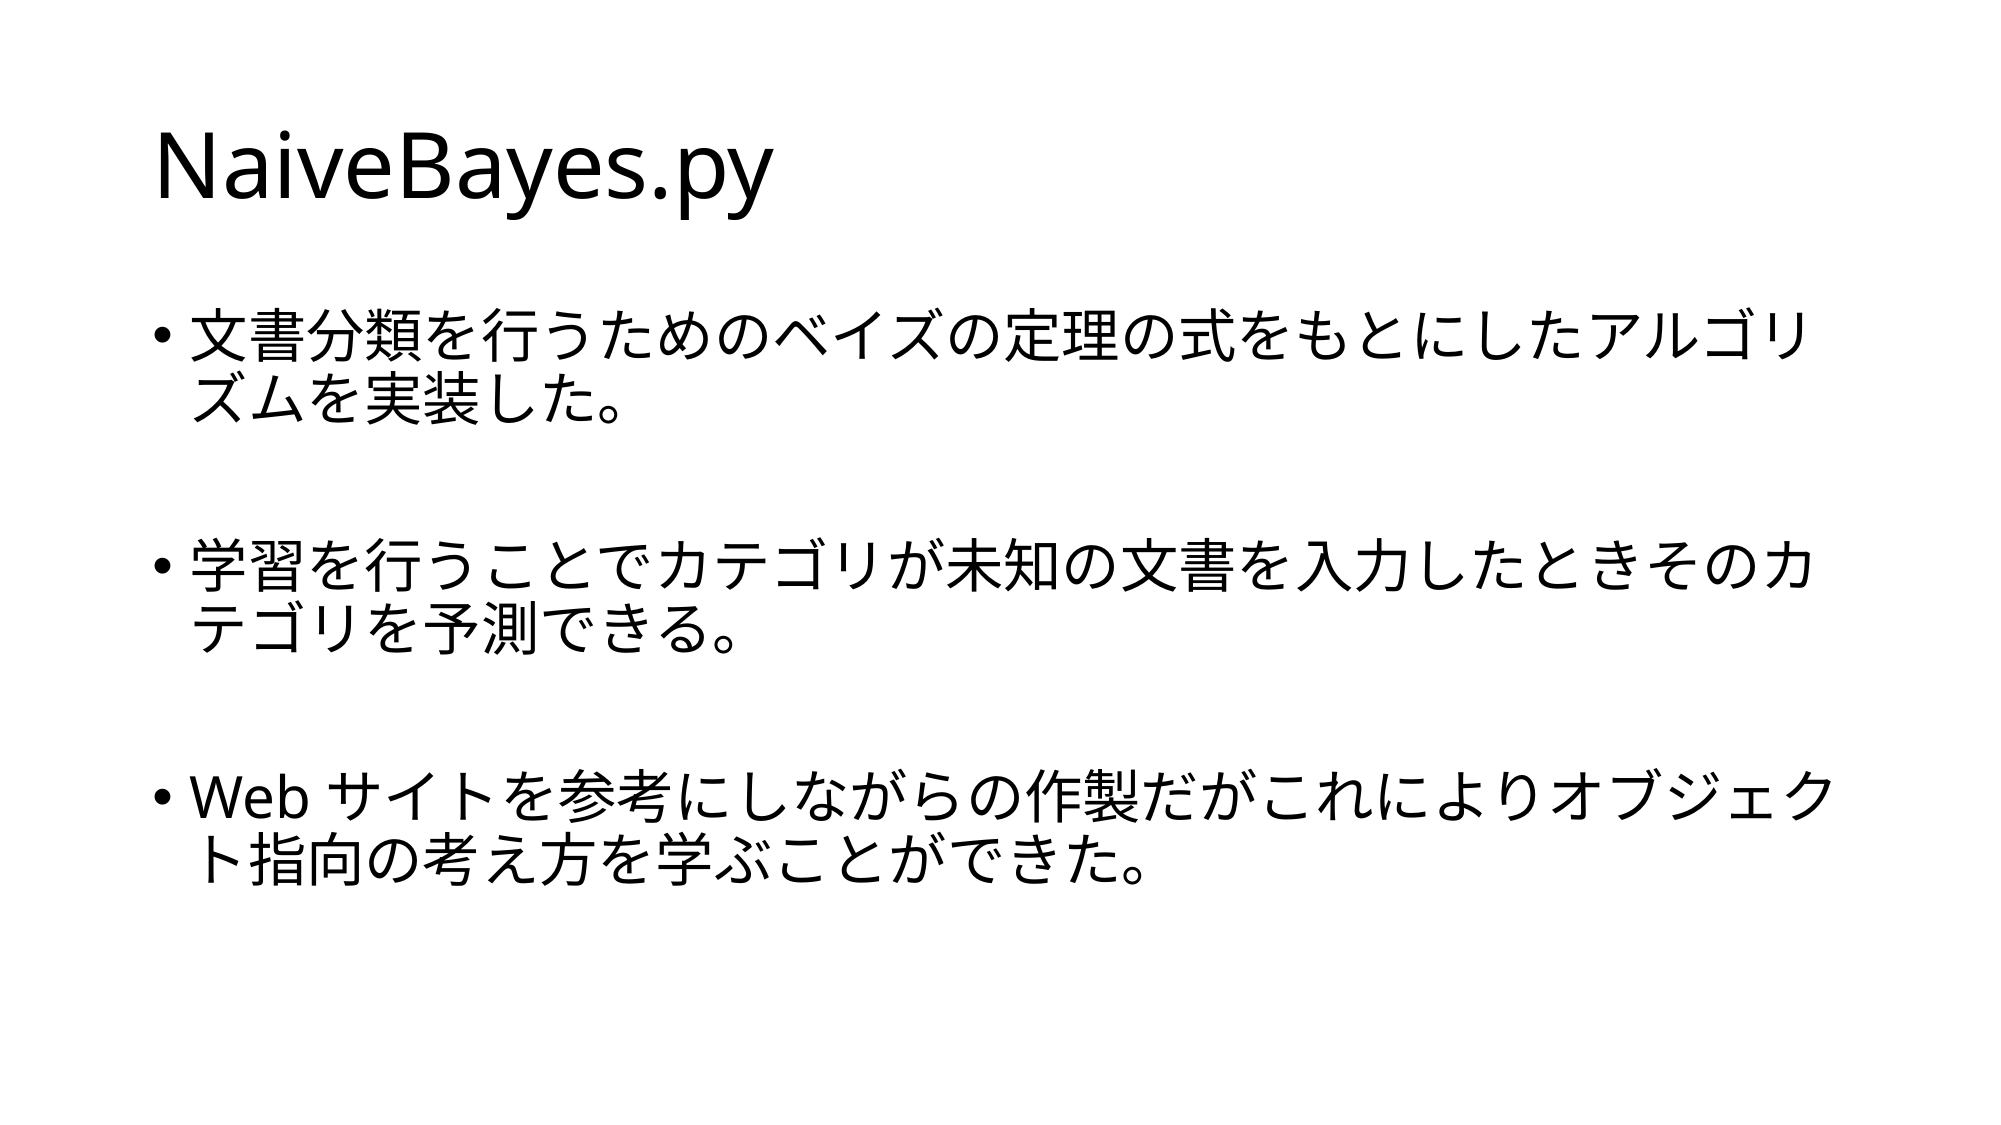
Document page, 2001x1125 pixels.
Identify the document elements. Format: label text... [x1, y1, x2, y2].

list 文書分類を行うためのベイズの定理の式をもとにしたアルゴリズムを実装した。 学習を行うことでカテゴリが未知の文書を入力したときそのカテゴリを予測できる。 Webサイトを参考にしながらの作製だがこれによりオブジェクト指向の考え方を学ぶことができた。 [137, 299, 1863, 1014]
title NaiveBayes.py [137, 59, 1863, 278]
